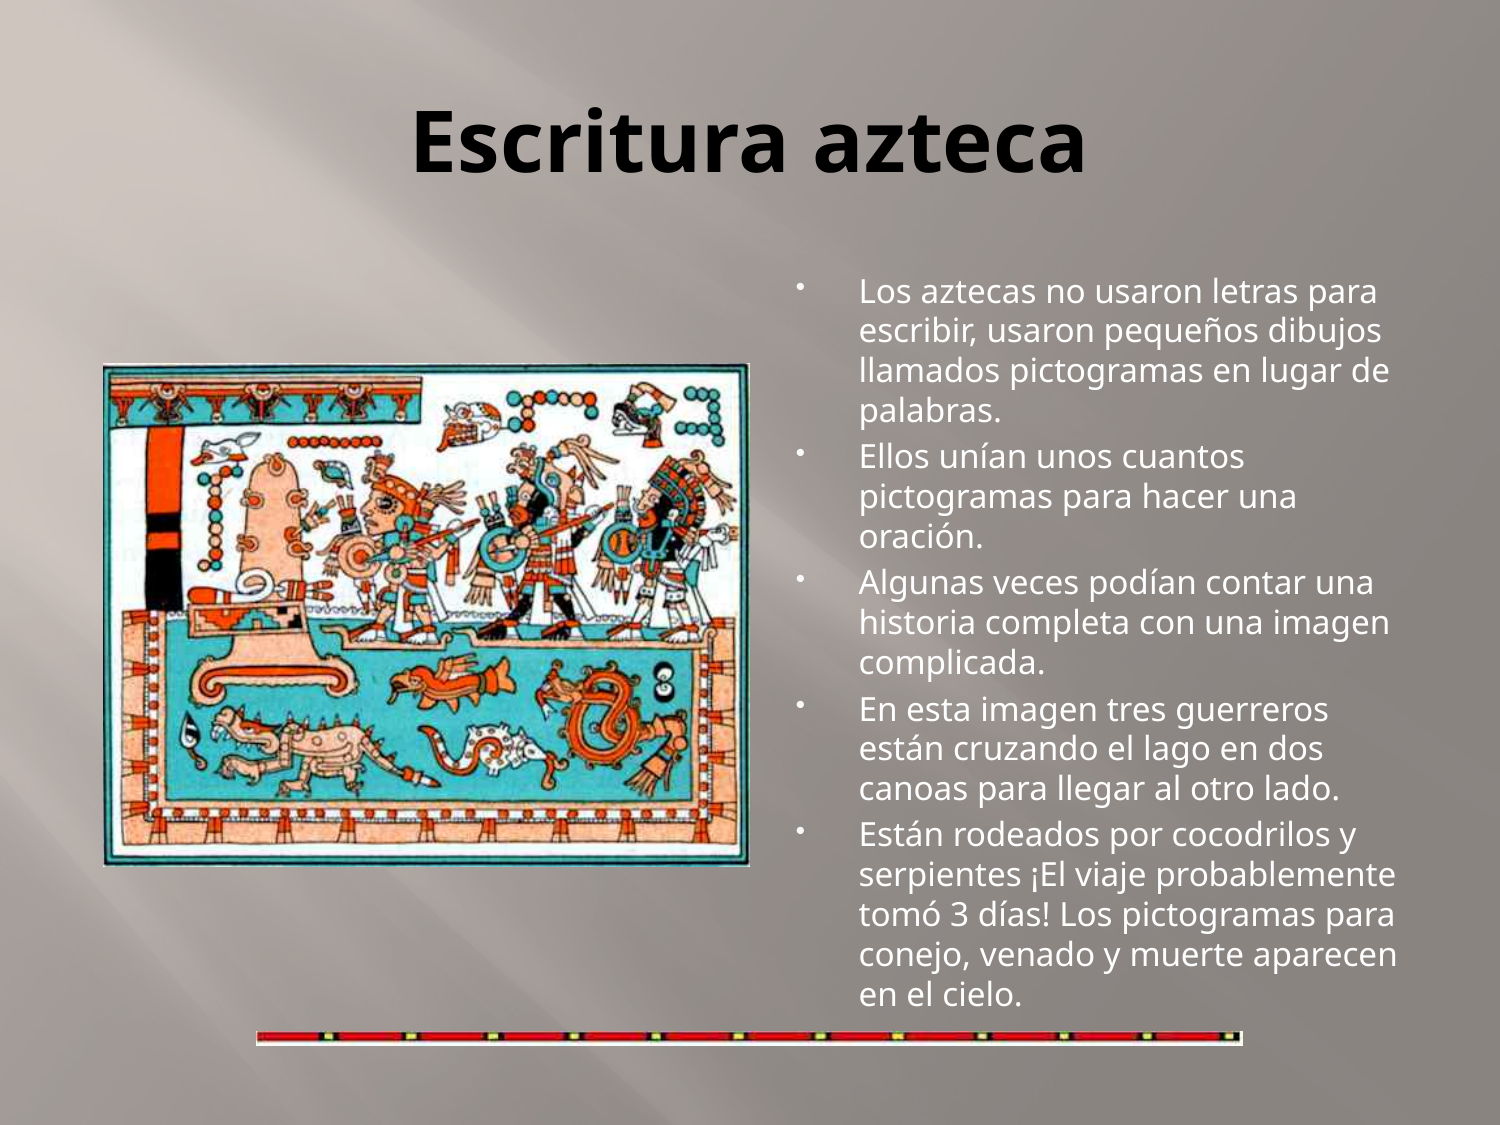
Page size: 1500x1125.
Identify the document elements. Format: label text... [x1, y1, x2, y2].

picture [103, 363, 751, 867]
picture [255, 1030, 1243, 1046]
title Escritura azteca [75, 45, 1425, 233]
list Los aztecas no usaron letras para escribir, usaron pequeños dibujos llamados pictogramas en lugar de palabras. Ellos unían unos cuantos pictogramas para hacer una oración. Algunas veces podían contar una historia completa con una imagen complicada. En esta imagen tres guerreros están cruzando el lago en dos canoas para llegar al otro lado. Están rodeados por cocodrilos y serpientes ¡El viaje probablemente tomó 3 días! Los pictogramas para conejo, venado y muerte aparecen en el cielo. [761, 262, 1425, 1035]
